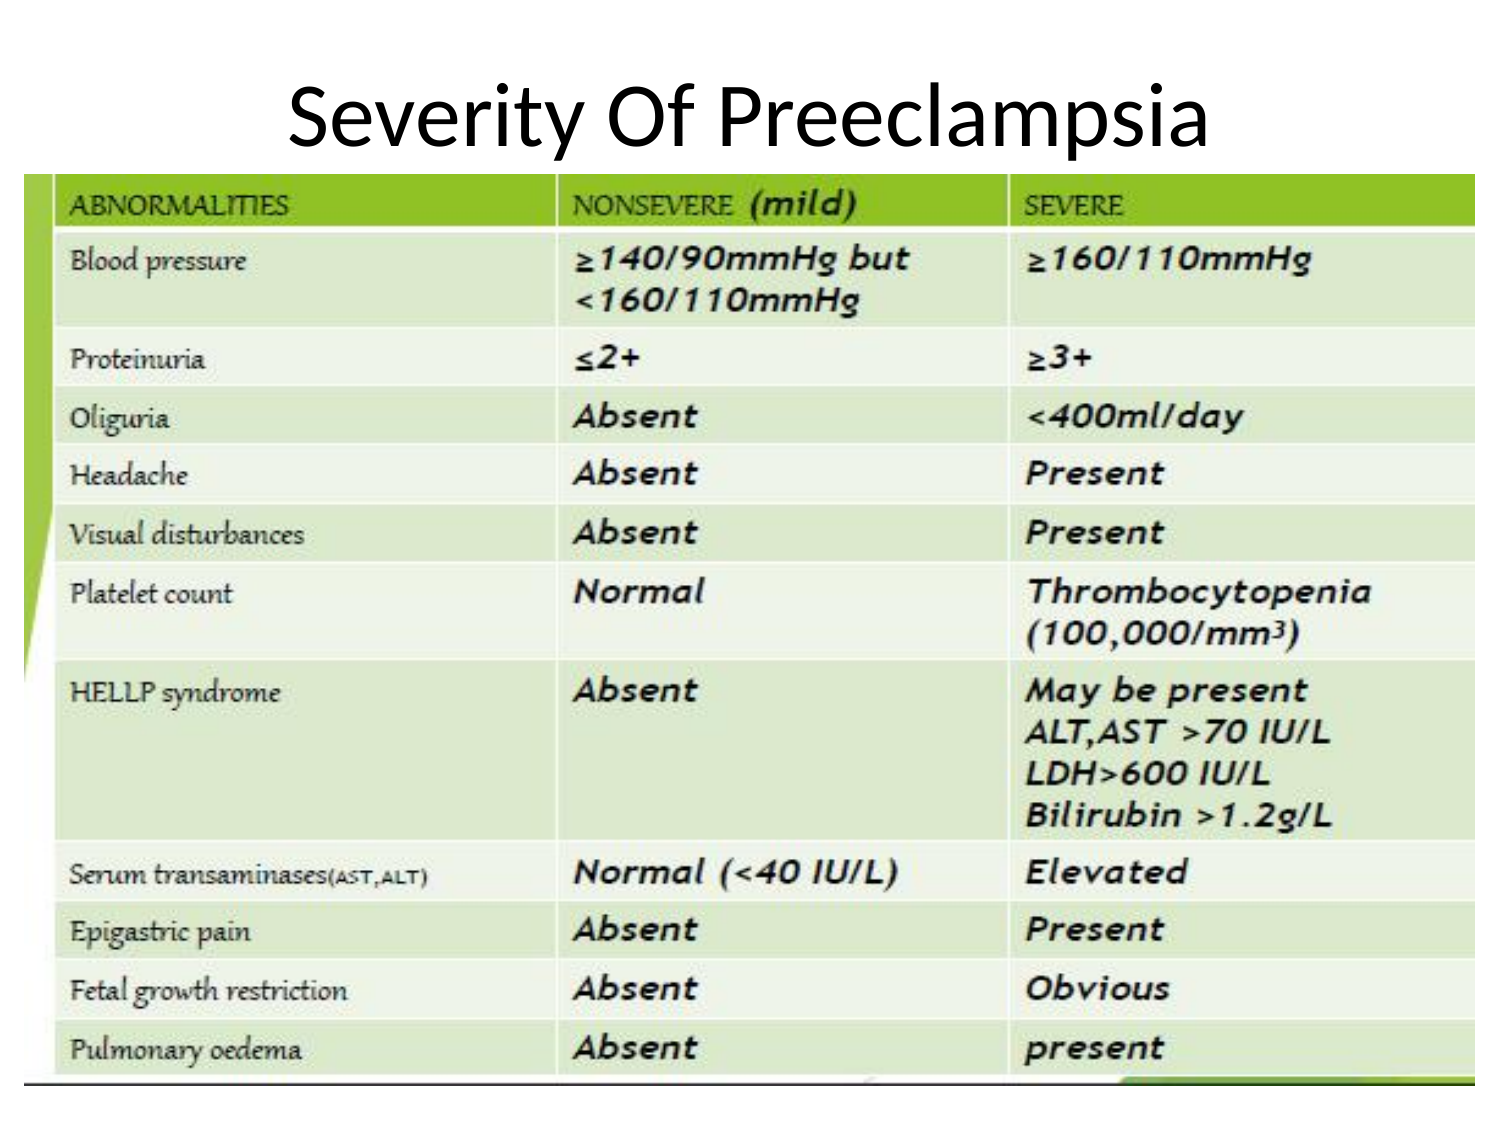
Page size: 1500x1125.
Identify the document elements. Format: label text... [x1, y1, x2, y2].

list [24, 174, 1476, 1086]
title Severity Of Preeclampsia [75, 45, 1425, 173]
